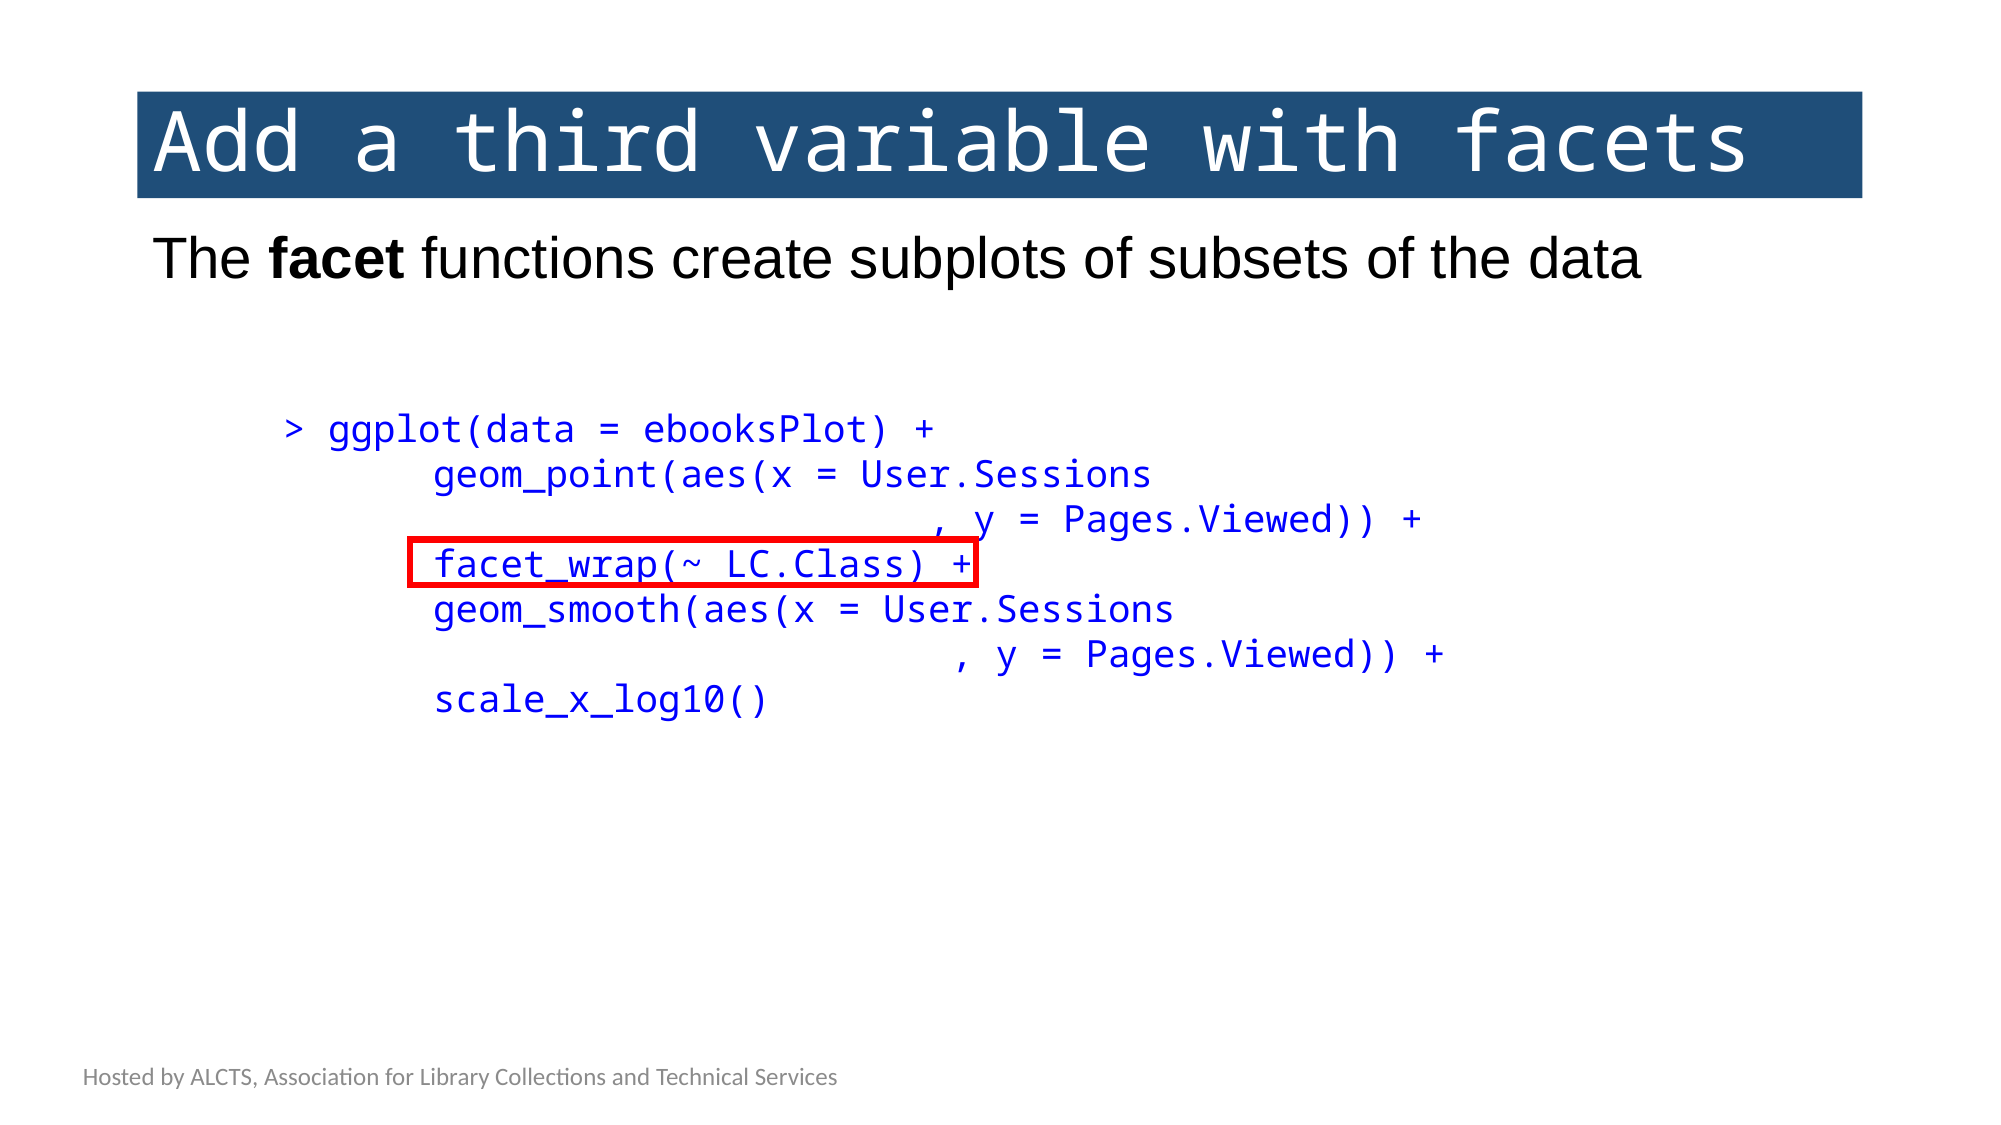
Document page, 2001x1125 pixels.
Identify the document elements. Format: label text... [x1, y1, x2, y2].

title Add a third variable with facets [137, 91, 1863, 199]
text_box [409, 538, 977, 586]
footer Hosted by ALCTS, Association for Library Collections and Technical Services [44, 1045, 878, 1105]
text_box The facet functions create subplots of subsets of the data [137, 212, 1863, 298]
text_box > ggplot(data = ebooksPlot) + geom_point(aes(x = User.Sessions , y = Pages.Viewed)) + facet_wrap(~ LC.Class) + geom_smooth(aes(x = User.Sessions , y = Pages.Viewed)) + scale_x_log10() [283, 404, 1469, 721]
